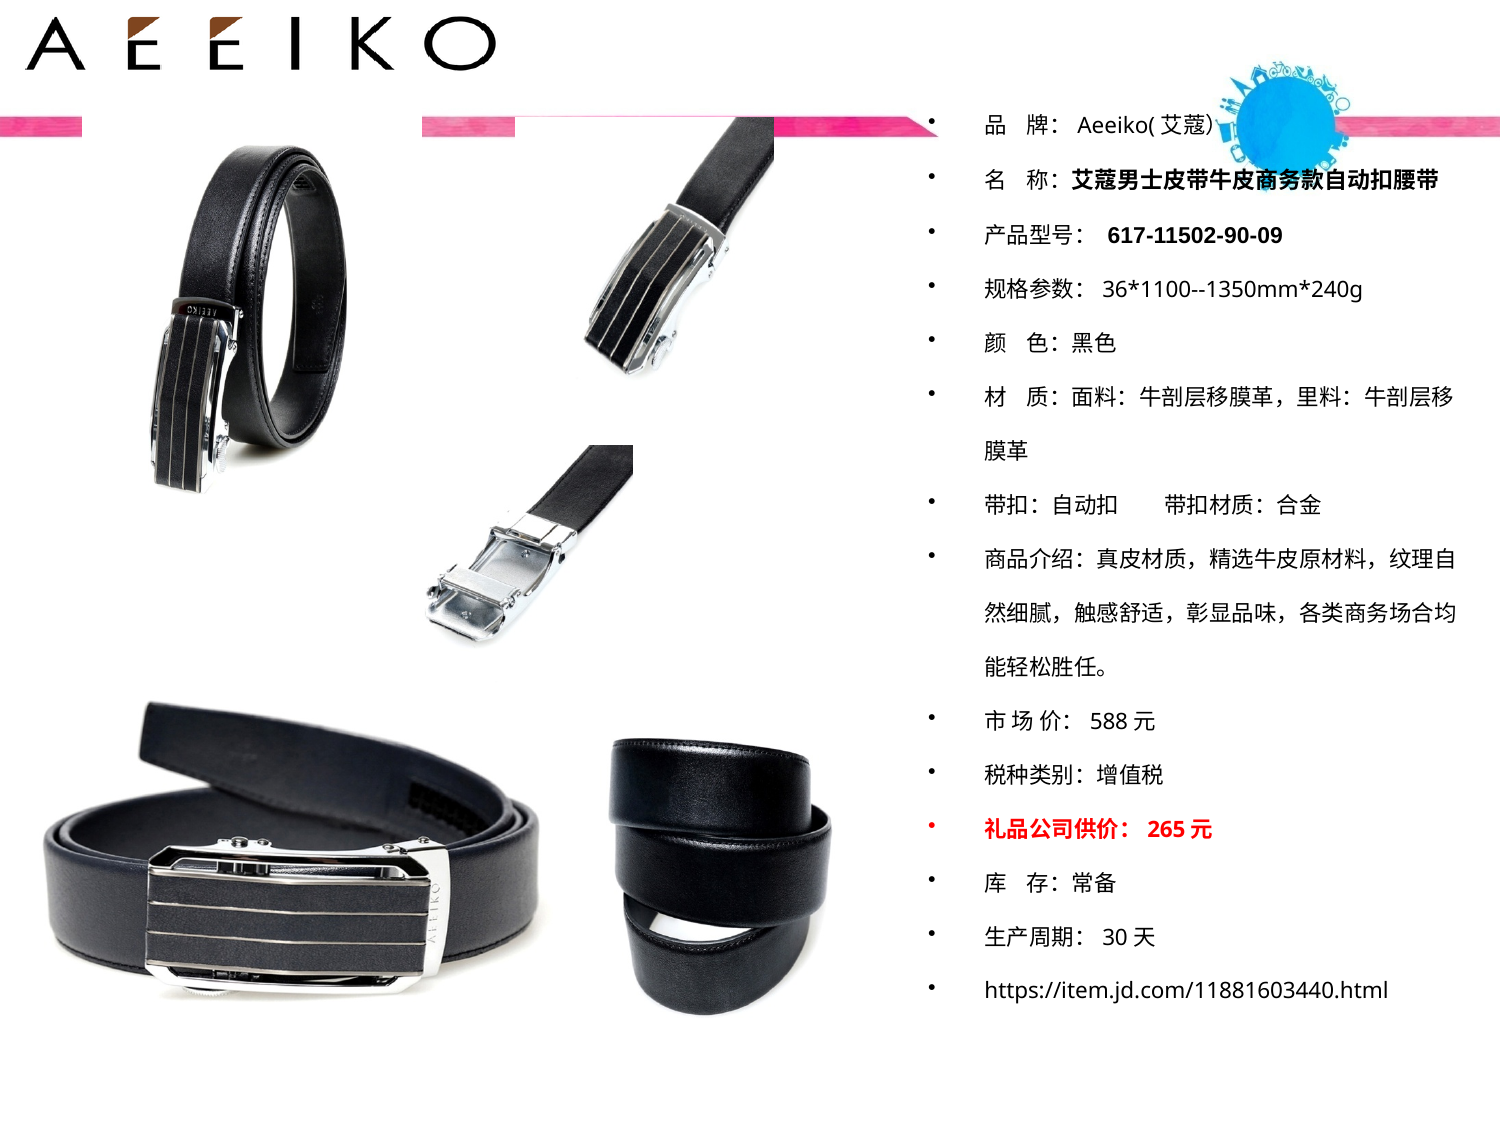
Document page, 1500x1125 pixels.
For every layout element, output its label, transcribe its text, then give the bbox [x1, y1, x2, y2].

picture [0, 0, 1500, 1125]
list 品 牌：Aeeiko(艾蔻） 名 称：艾蔻男士皮带牛皮商务款自动扣腰带 产品型号： 617-11502-90-09 规格参数：36*1100--1350mm*240g 颜 色：黑色 材 质：面料：牛剖层移膜革，里料：牛剖层移膜革 带扣：自动扣 带扣材质：合金 商品介绍：真皮材质，精选牛皮原材料，纹理自然细腻，触感舒适，彰显品味，各类商务场合均能轻松胜任。 市 场 价：588元 税种类别：增值税 礼品公司供价：265元 库 存：常备 生产周期：30天 https://item.jd.com/11881603440.html [913, 76, 1478, 1012]
